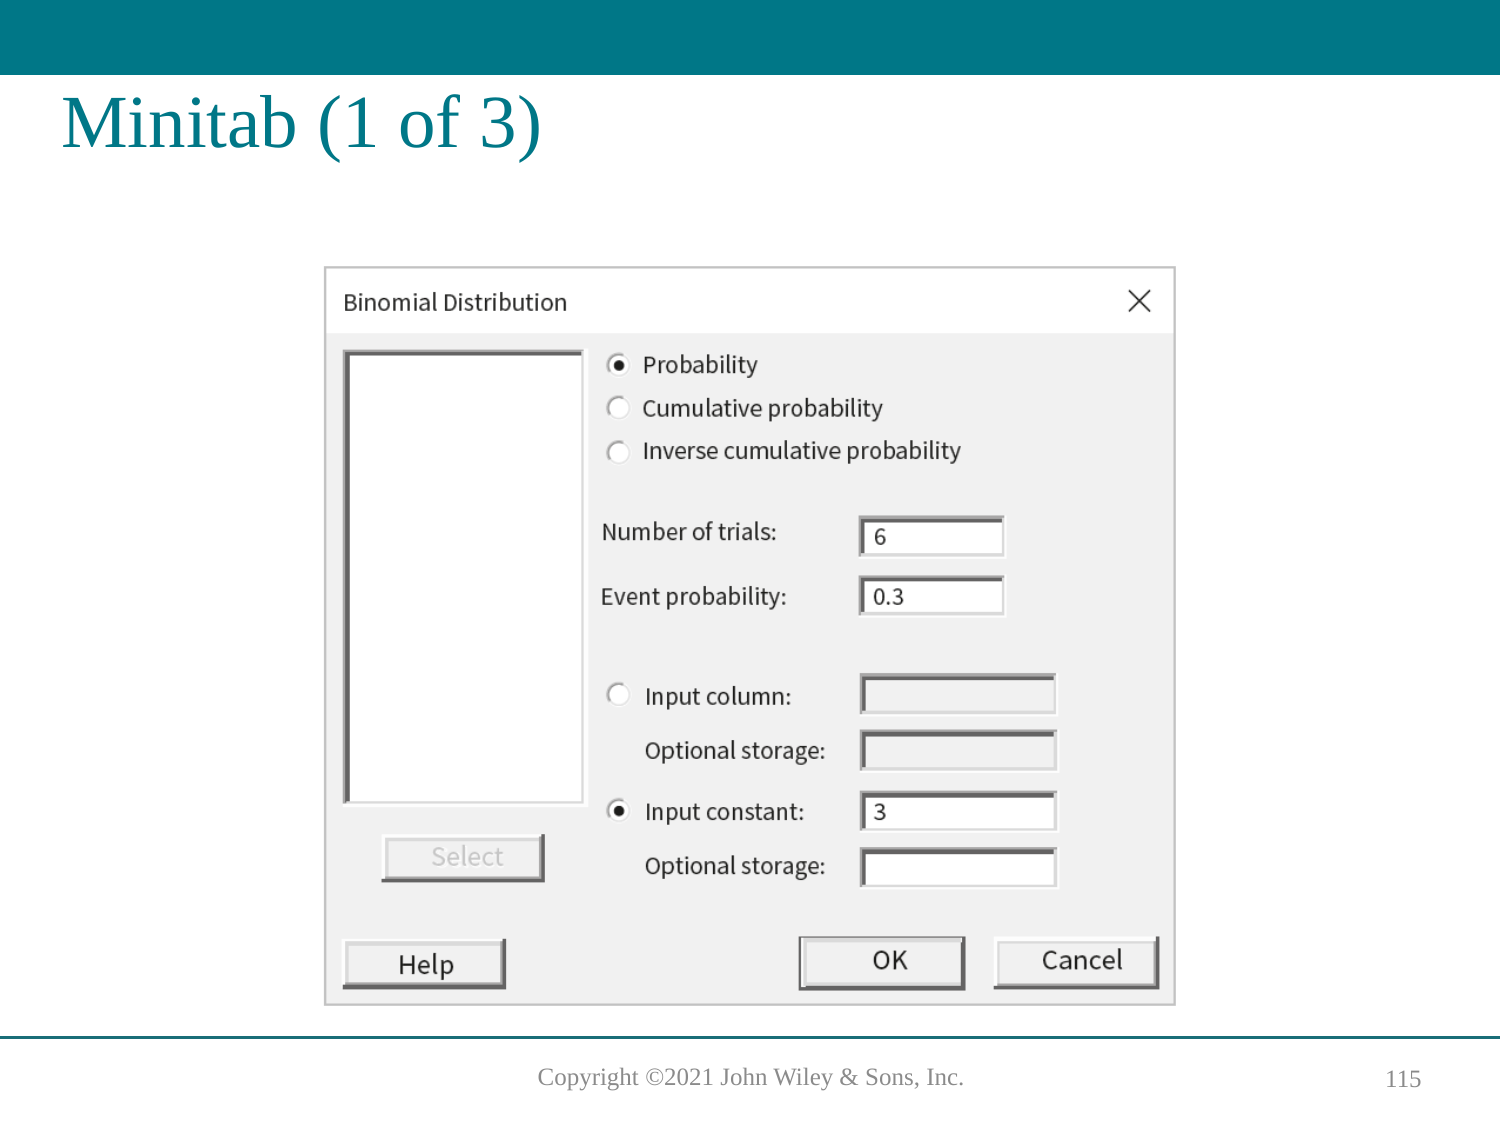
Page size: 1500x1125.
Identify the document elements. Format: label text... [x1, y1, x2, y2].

title Minitab (1 of 3) [46, 75, 1447, 263]
picture [317, 258, 1183, 1013]
